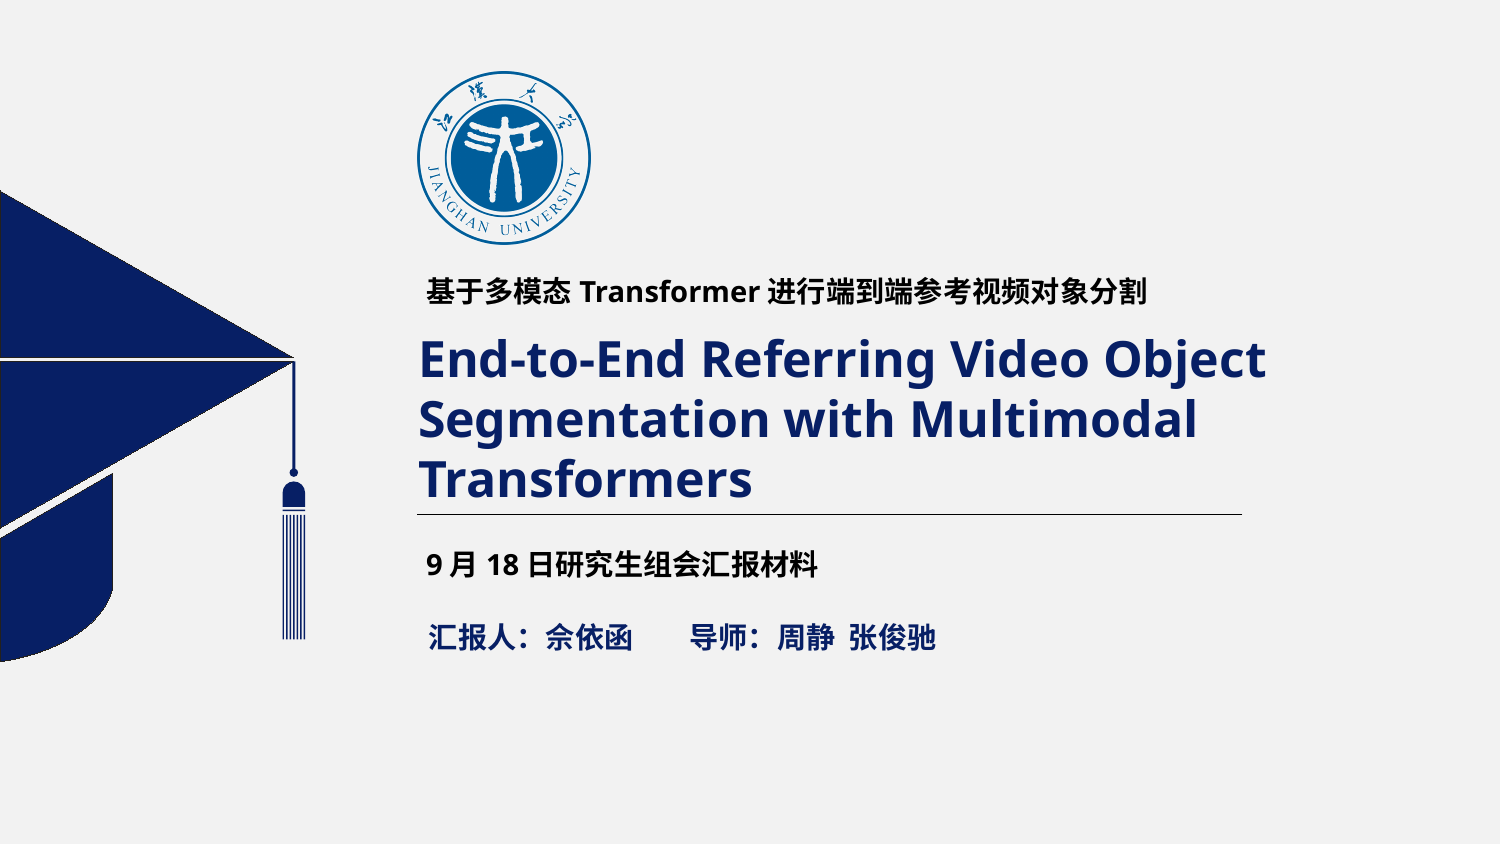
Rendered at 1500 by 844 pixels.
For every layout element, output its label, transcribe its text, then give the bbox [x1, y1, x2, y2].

text_box 基于多模态Transformer进行端到端参考视频对象分割 [414, 267, 1215, 314]
picture [417, 71, 591, 245]
text_box [0, 473, 113, 662]
text_box 9月18日研究生组会汇报材料 [414, 522, 977, 587]
text_box 汇报人：佘依函 [417, 613, 646, 660]
text_box 导师：周静 张俊驰 [678, 613, 949, 660]
text_box [282, 481, 306, 507]
text_box [0, 361, 292, 529]
text_box [289, 361, 299, 477]
text_box [0, 190, 294, 358]
text_box End-to-End Referring Video Object Segmentation with Multimodal Transformers [406, 322, 1500, 514]
